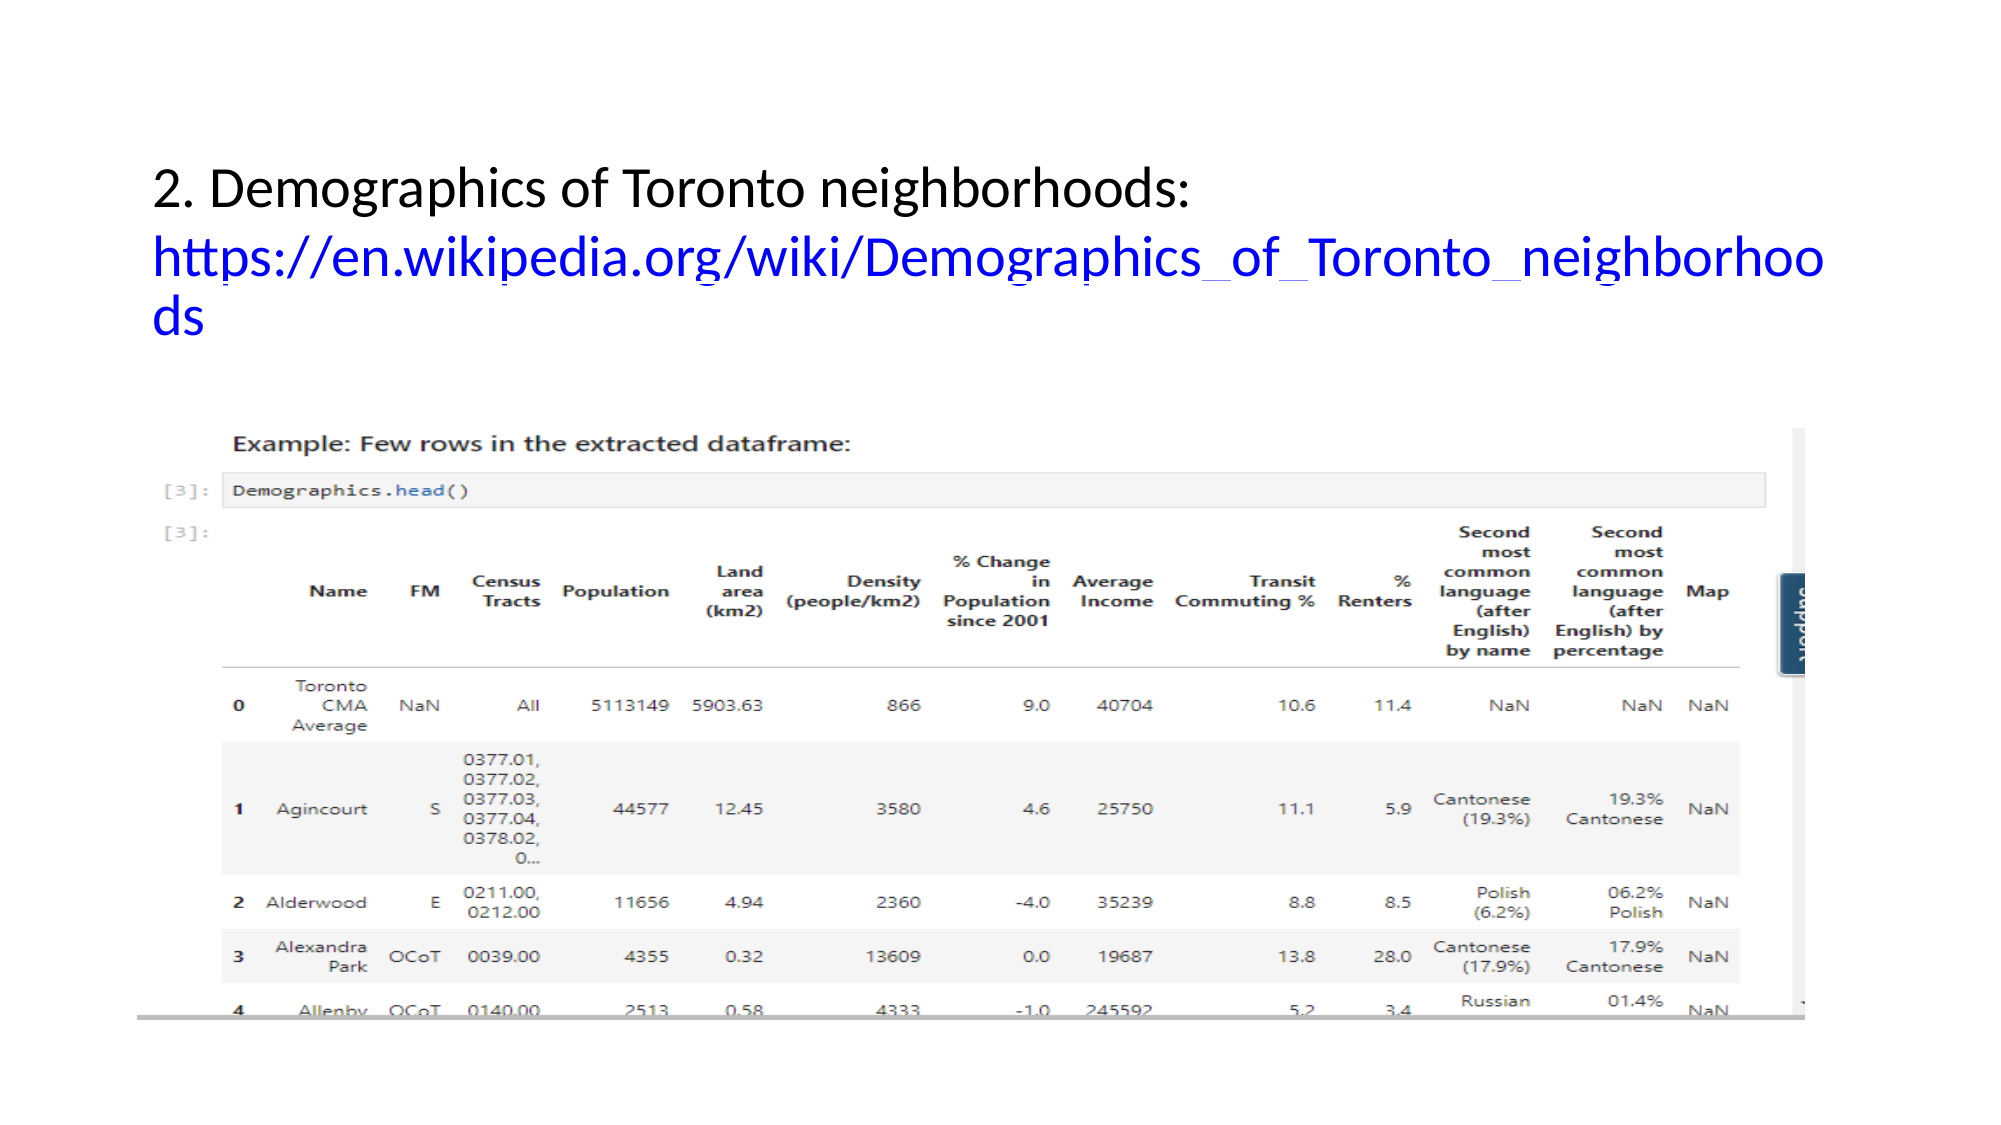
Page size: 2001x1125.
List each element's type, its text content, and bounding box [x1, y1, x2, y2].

picture [137, 428, 1805, 1020]
text_box 2. Demographics of Toronto neighborhoods: https://en.wikipedia.org/wiki/Demographics_of_Toronto_neighborhoods [137, 141, 1863, 1014]
